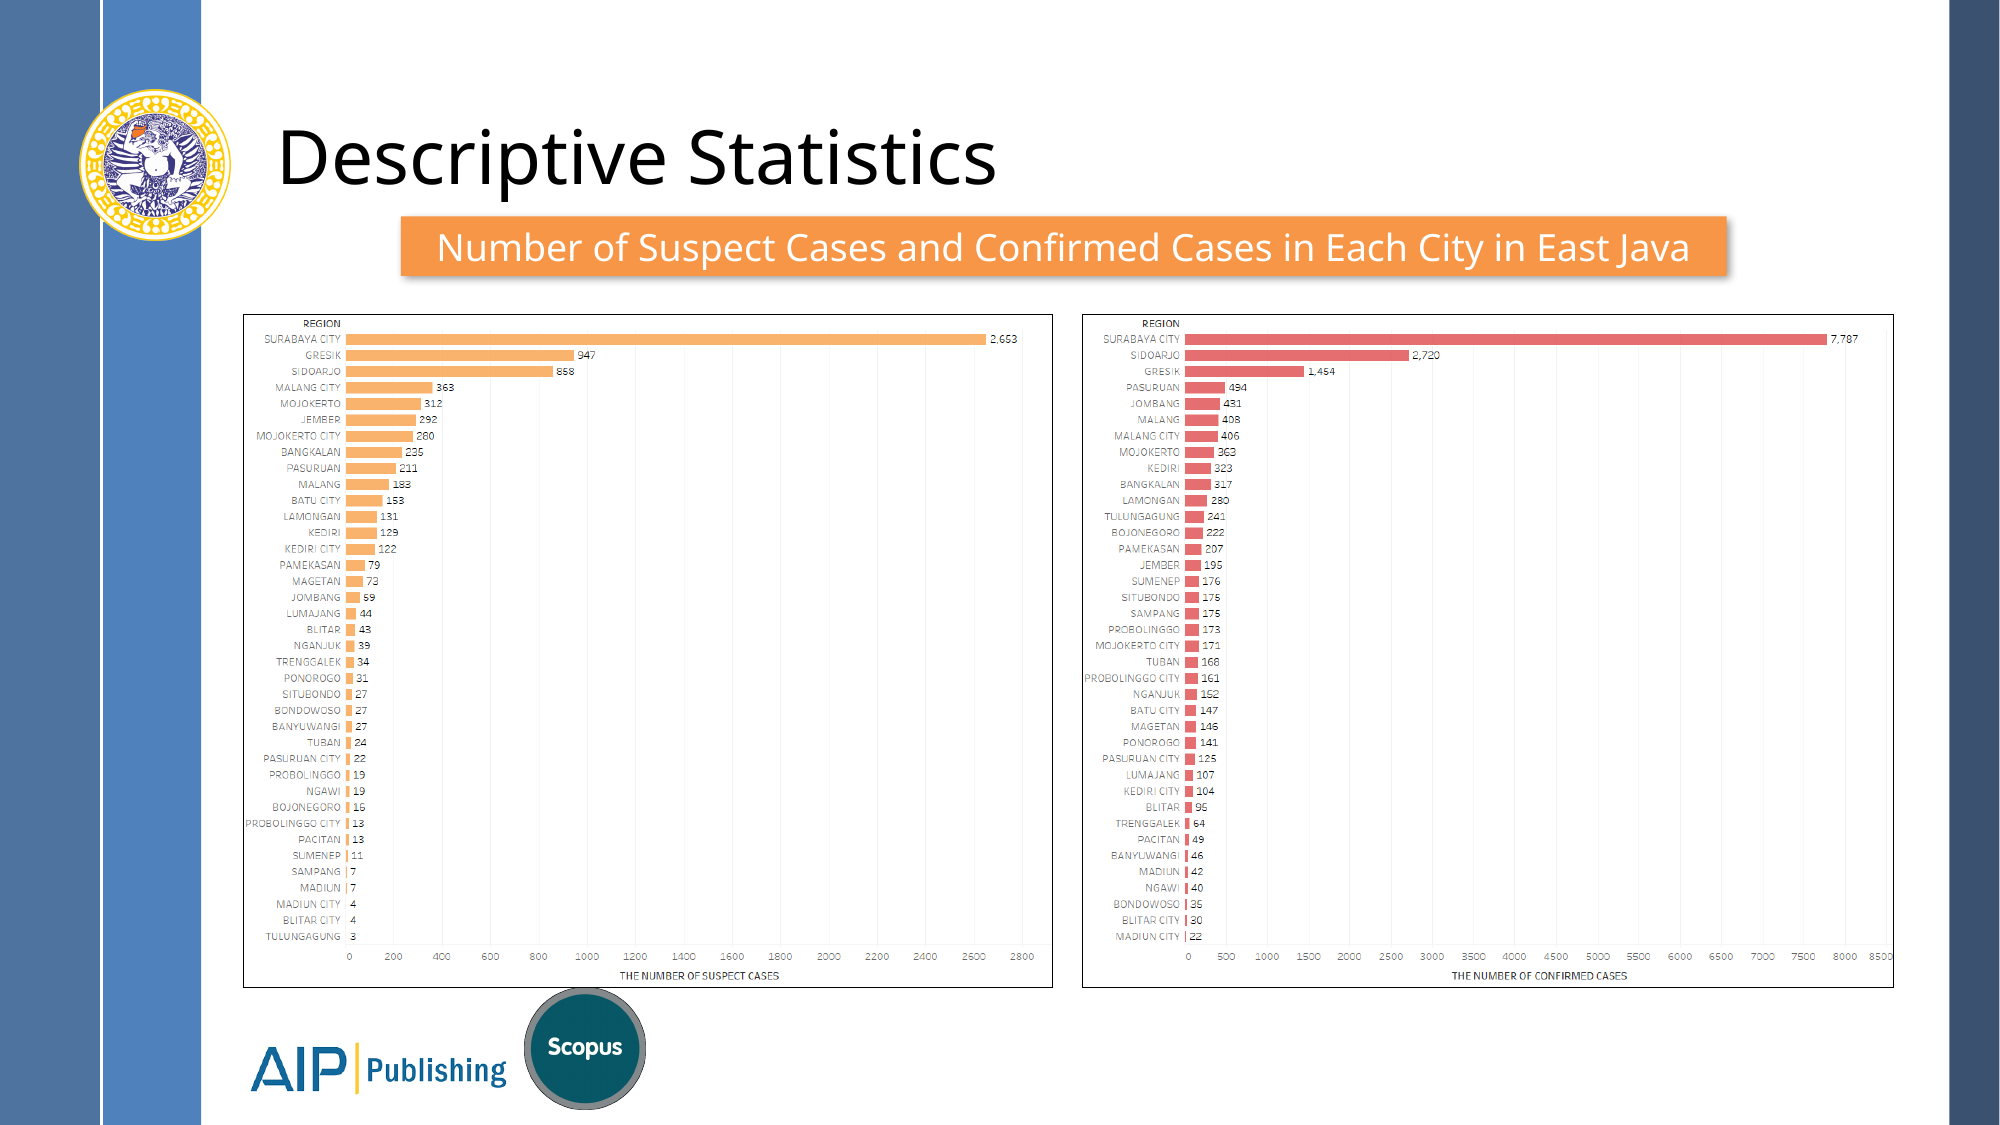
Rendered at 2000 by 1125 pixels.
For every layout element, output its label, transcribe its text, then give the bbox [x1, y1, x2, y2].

picture [79, 89, 231, 241]
picture [237, 314, 1053, 1121]
picture [1082, 314, 1894, 988]
text_box Number of Suspect Cases and Confirmed Cases in Each City in East Java [400, 216, 1727, 276]
title Descriptive Statistics [261, 29, 1867, 209]
